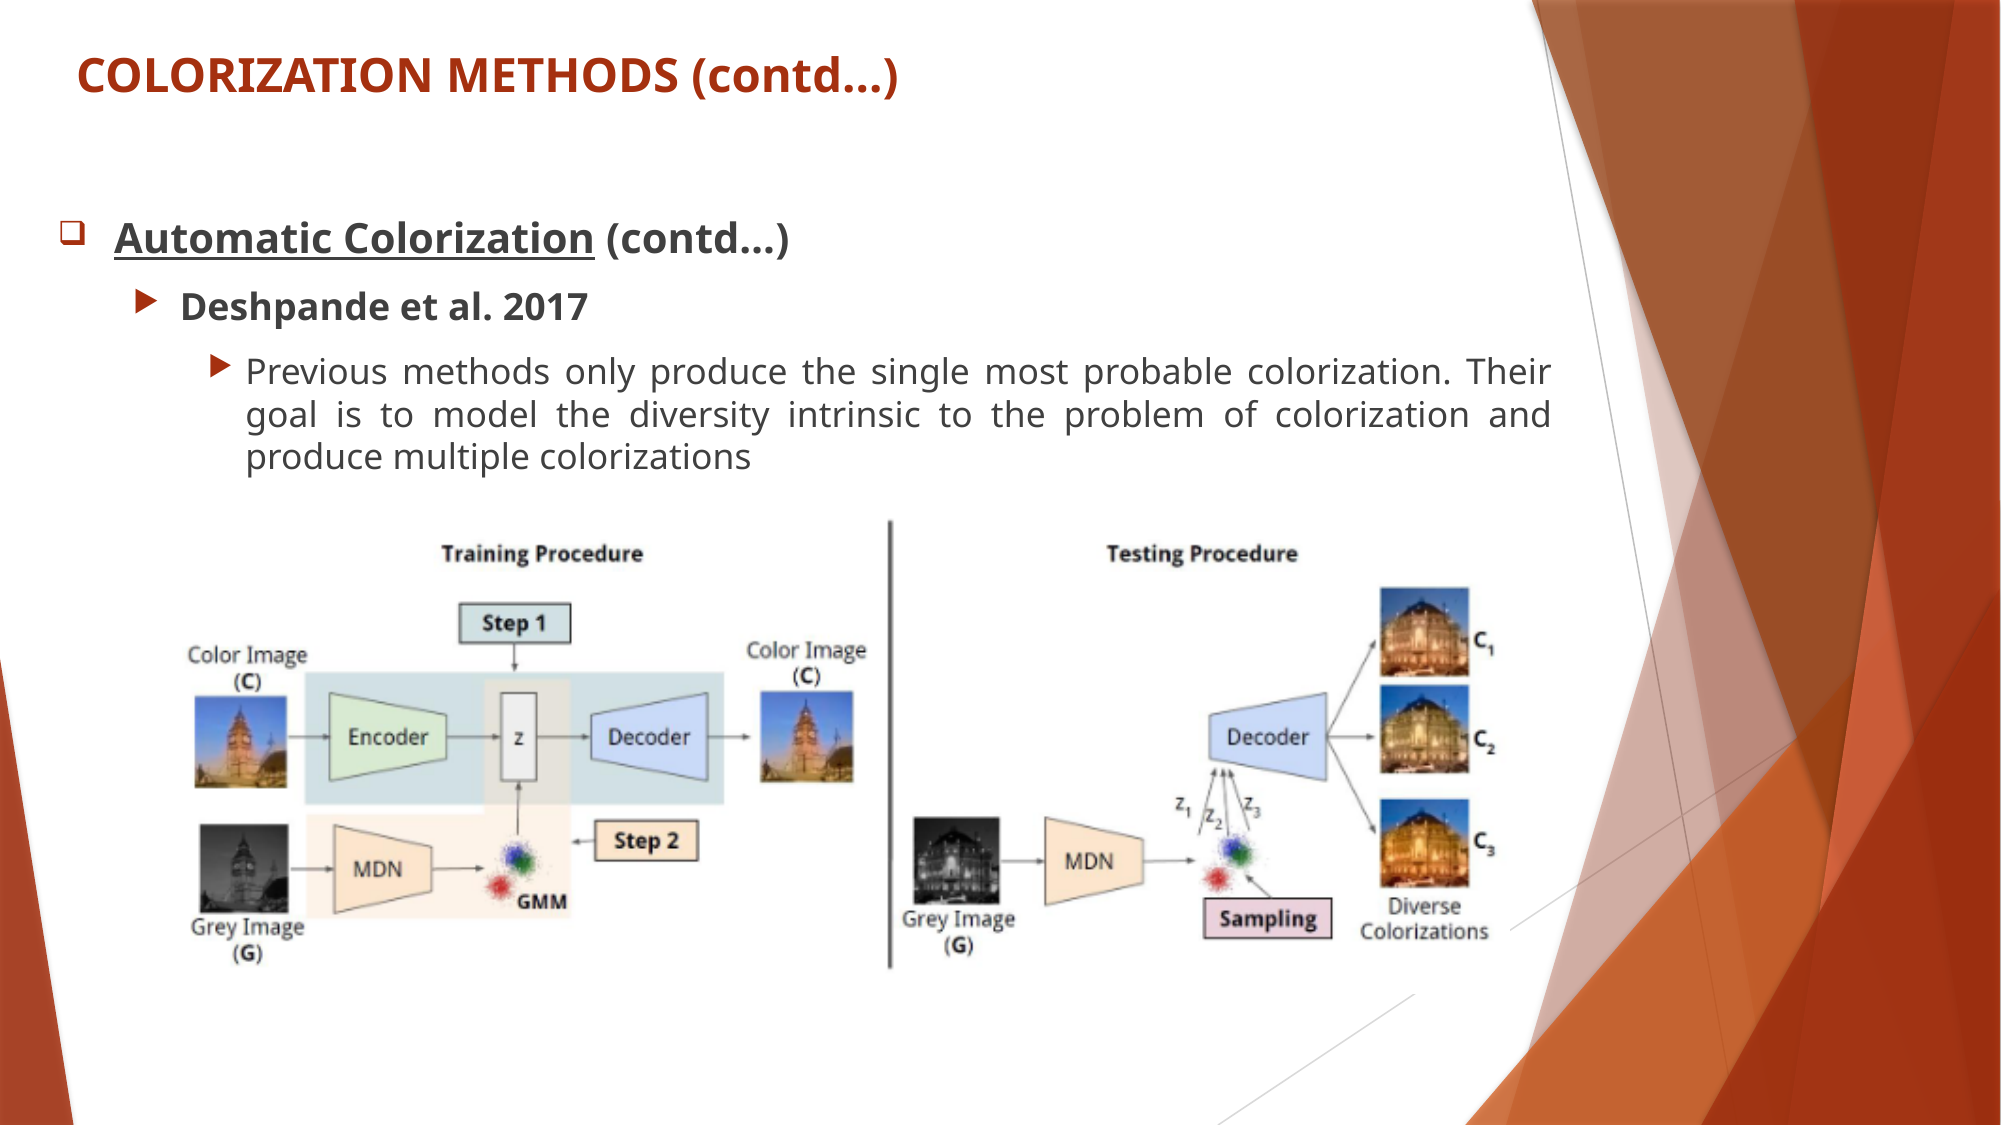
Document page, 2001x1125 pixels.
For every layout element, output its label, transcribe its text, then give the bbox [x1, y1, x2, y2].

title COLORIZATION METHODS (contd…) [61, 37, 1305, 168]
picture [181, 505, 1510, 995]
list Automatic Colorization (contd…) Deshpande et al. 2017 Previous methods only produce the single most probable colorization. Their goal is to model the diversity intrinsic to the problem of colorization and produce multiple colorizations [42, 204, 1568, 1099]
